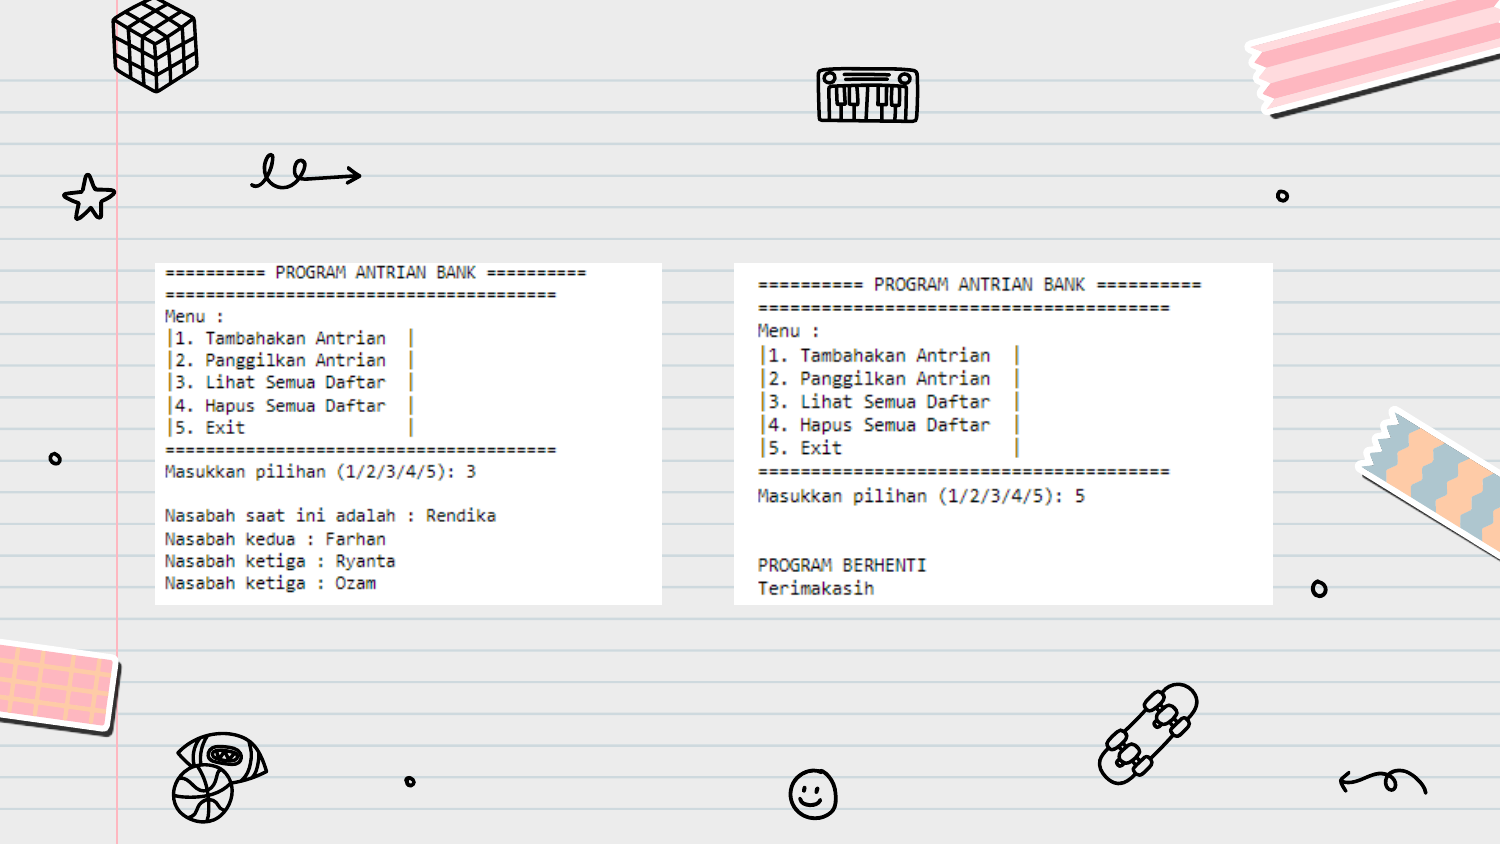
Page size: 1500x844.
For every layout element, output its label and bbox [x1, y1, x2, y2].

text_box [171, 732, 268, 824]
text_box [1243, 0, 1500, 116]
picture [733, 263, 1273, 605]
text_box [112, 0, 198, 93]
text_box [816, 67, 920, 123]
text_box [1098, 683, 1198, 785]
text_box [1350, 461, 1500, 551]
text_box [0, 599, 122, 751]
picture [154, 263, 662, 605]
